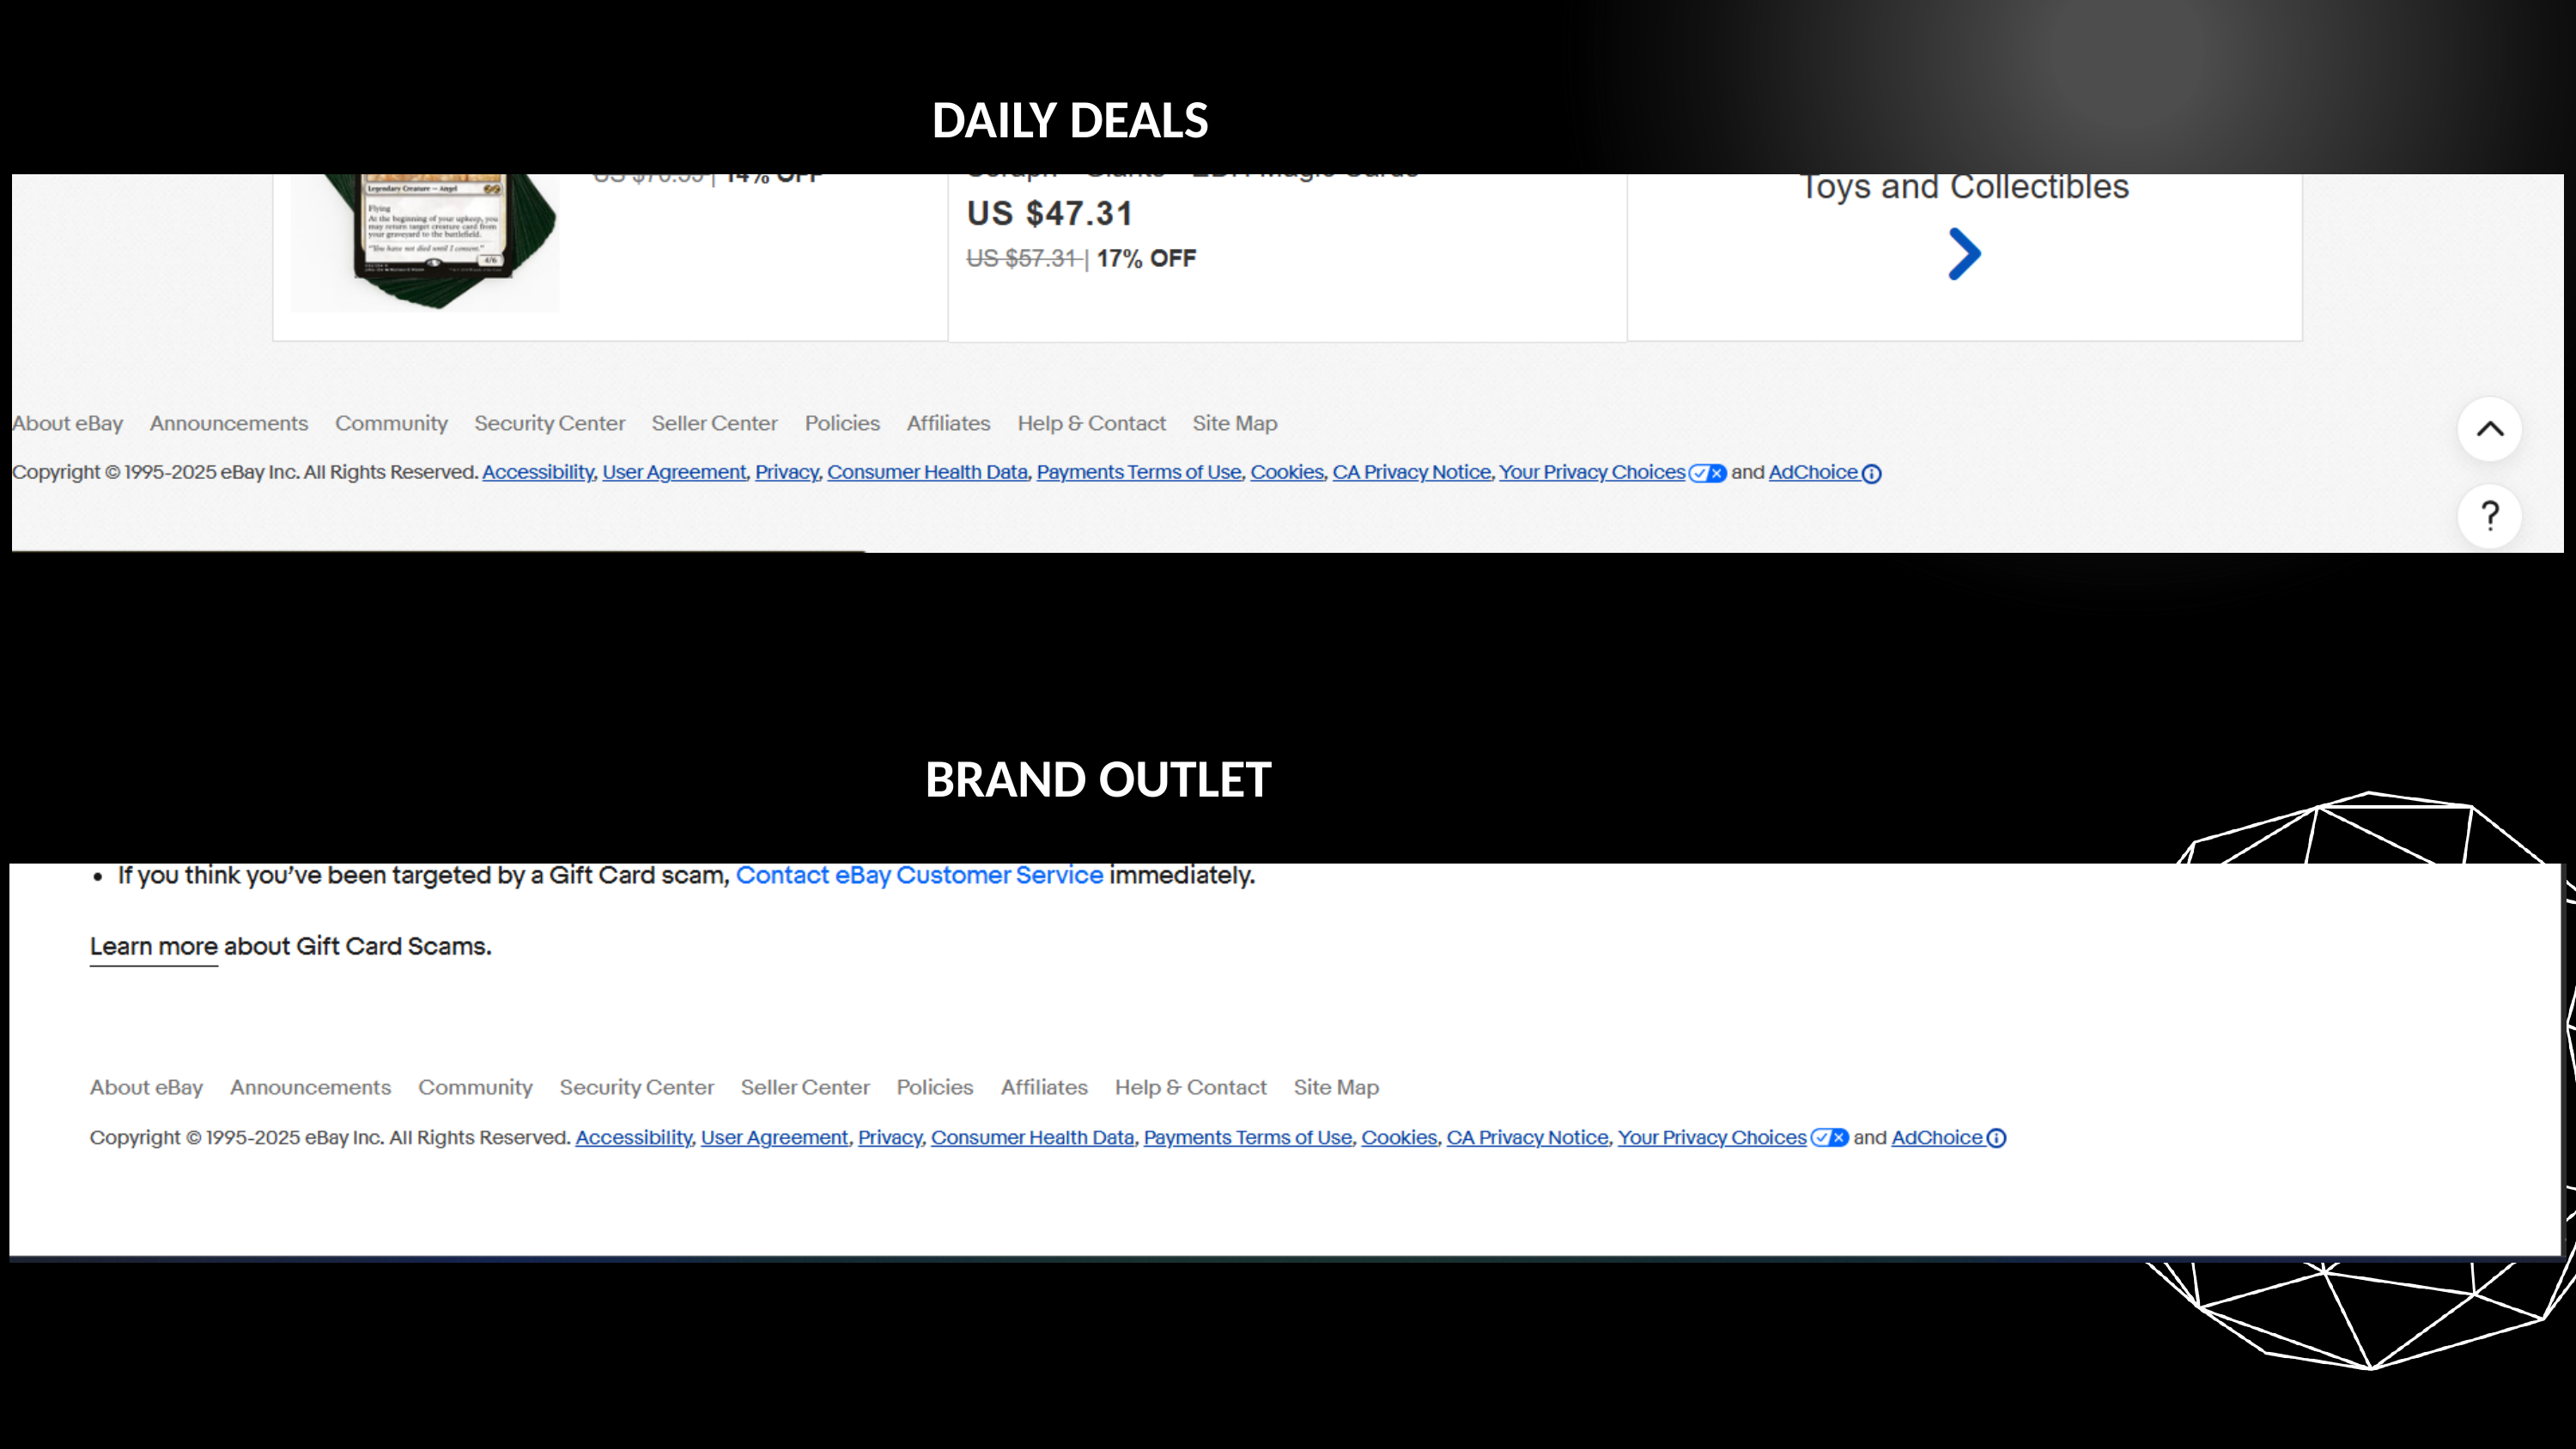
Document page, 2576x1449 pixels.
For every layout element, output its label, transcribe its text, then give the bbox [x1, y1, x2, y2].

picture [12, 173, 2564, 553]
picture [9, 863, 2567, 1263]
text_box [1556, 0, 2576, 623]
text_box BRAND OUTLET [912, 737, 1364, 814]
text_box DAILY DEALS [919, 77, 1223, 155]
text_box [2080, 791, 2576, 1371]
